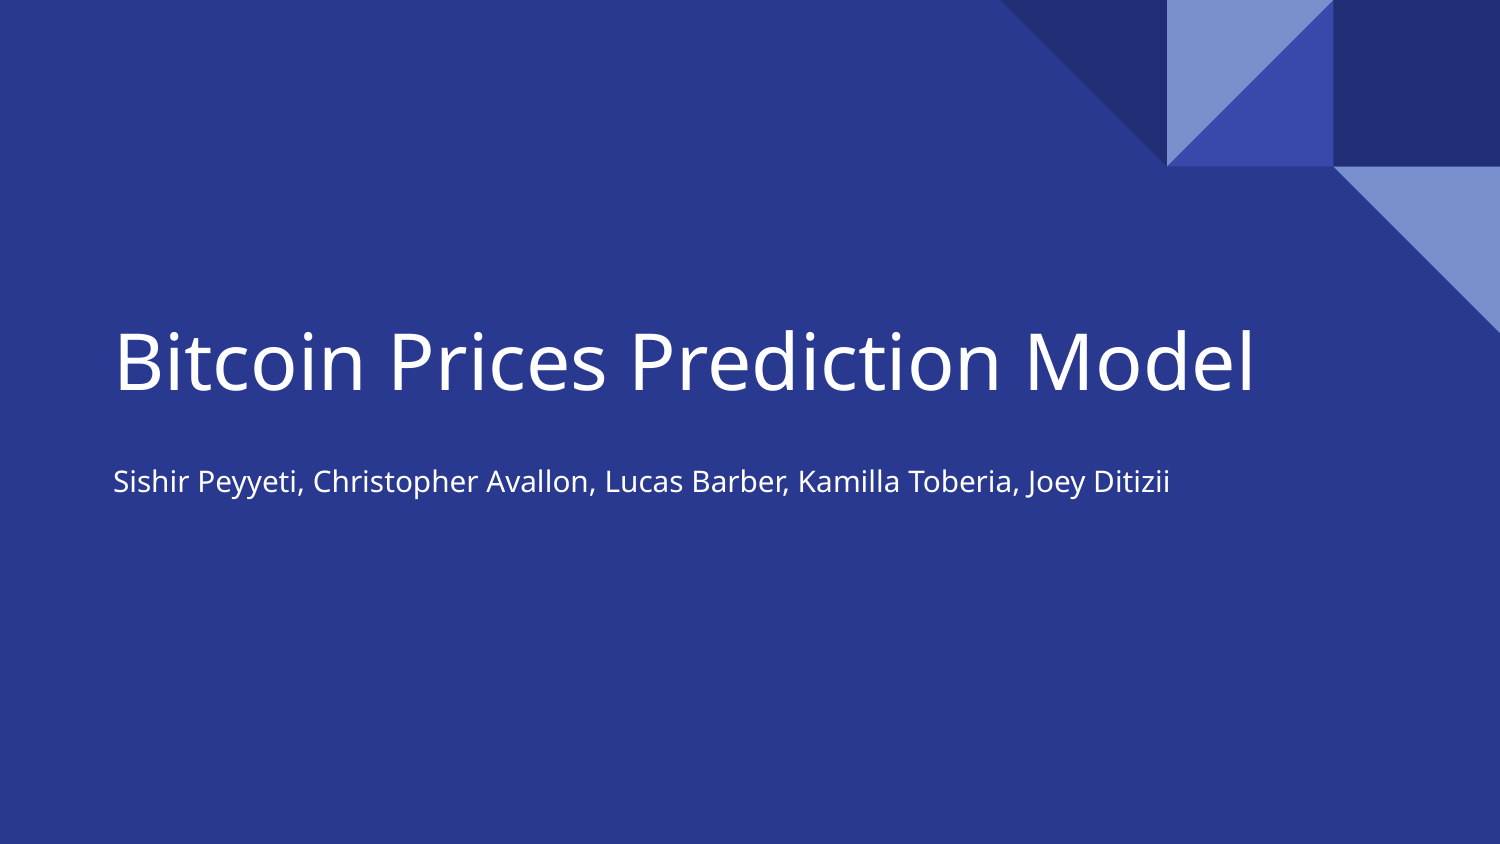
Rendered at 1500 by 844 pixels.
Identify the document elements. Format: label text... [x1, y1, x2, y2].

title Bitcoin Prices Prediction Model [98, 291, 1447, 429]
subtitle Sishir Peyyeti, Christopher Avallon, Lucas Barber, Kamilla Toberia, Joey Ditizii [98, 445, 1447, 517]
